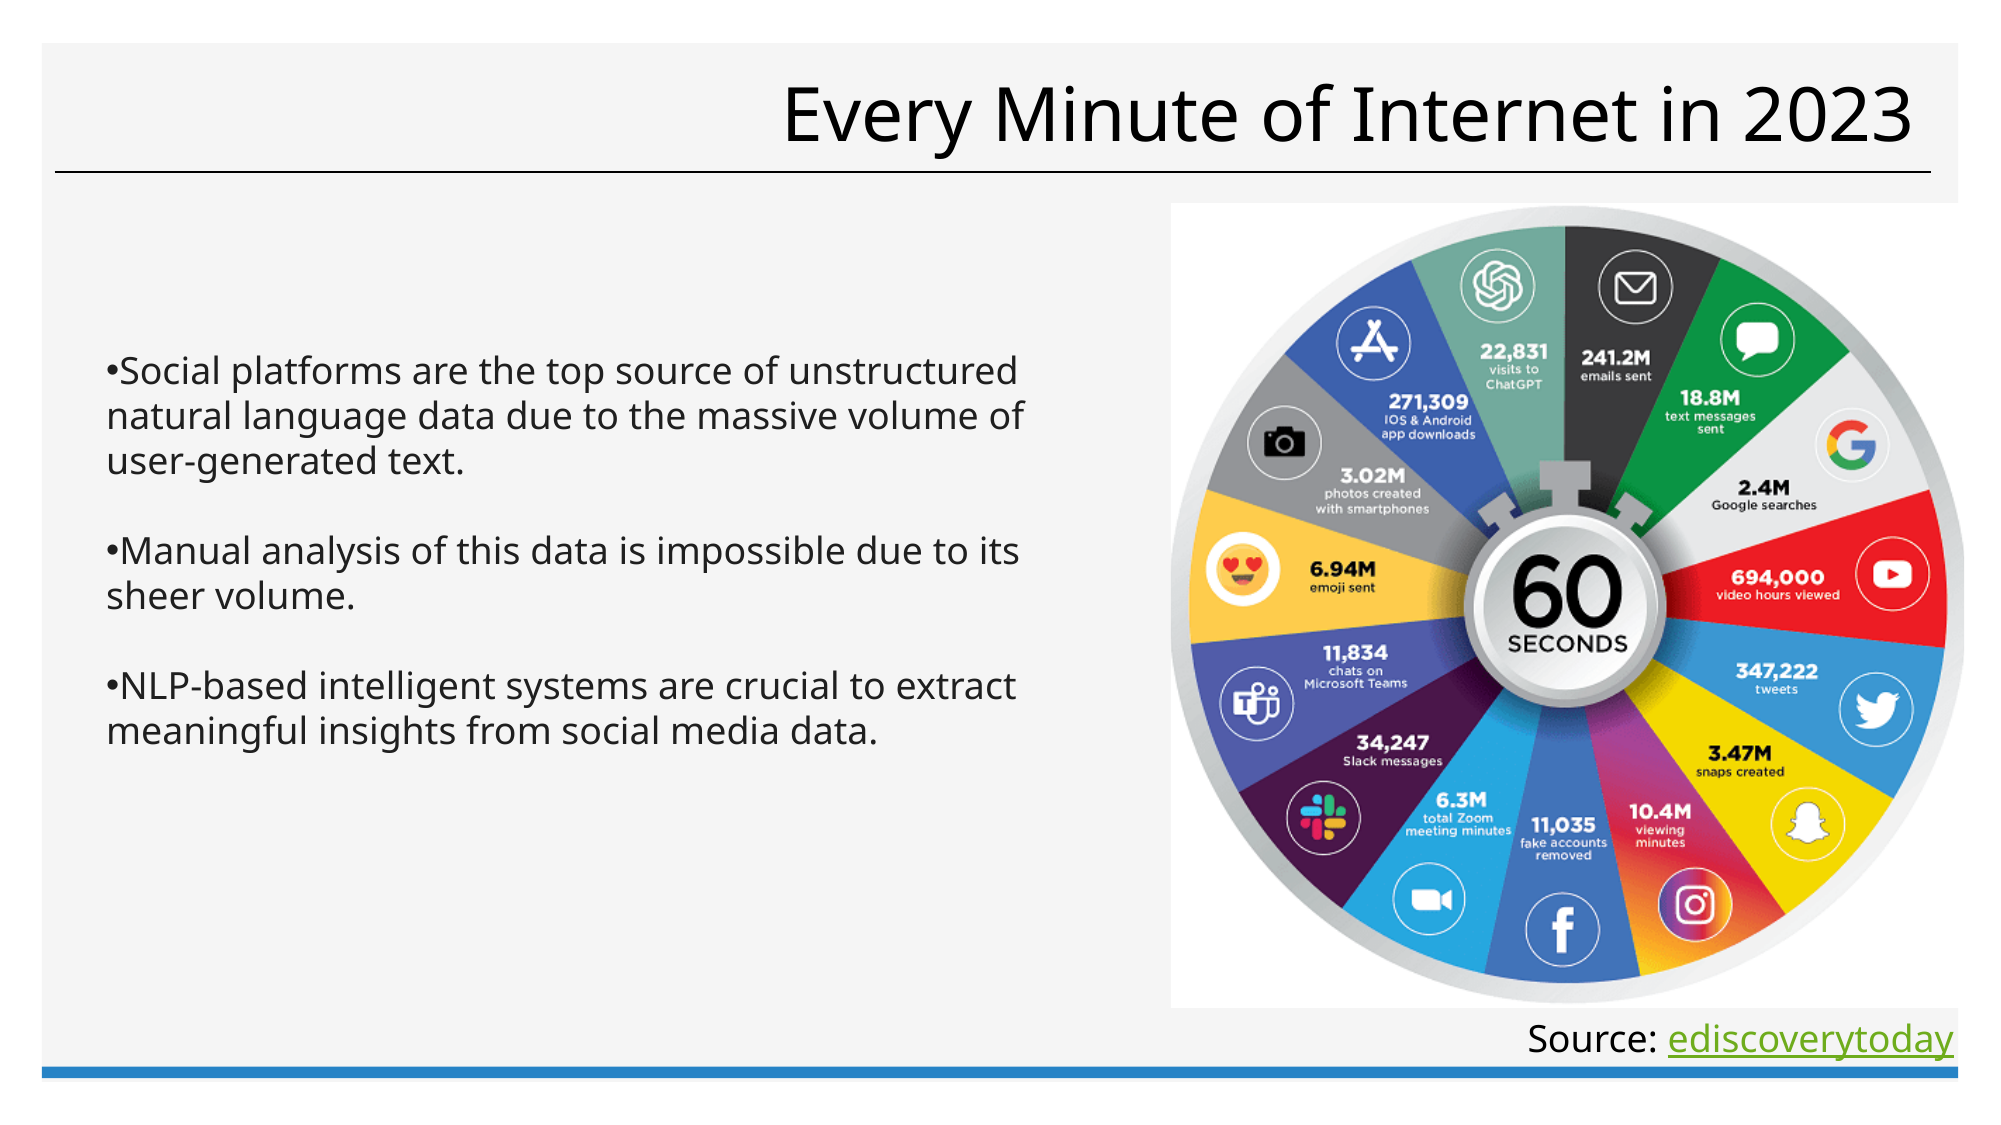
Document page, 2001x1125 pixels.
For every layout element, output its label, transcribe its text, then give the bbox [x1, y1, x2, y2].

text_box Source: ediscoverytoday [1512, 1007, 2000, 1074]
title Every Minute of Internet in 2023 [555, 62, 1931, 173]
text_box Social platforms are the top source of unstructured natural language data due to the massive volume of user-generated text. Manual analysis of this data is impossible due to its sheer volume. NLP-based intelligent systems are crucial to extract meaningful insights from social media data. [91, 339, 1136, 759]
picture [1170, 203, 1965, 1008]
